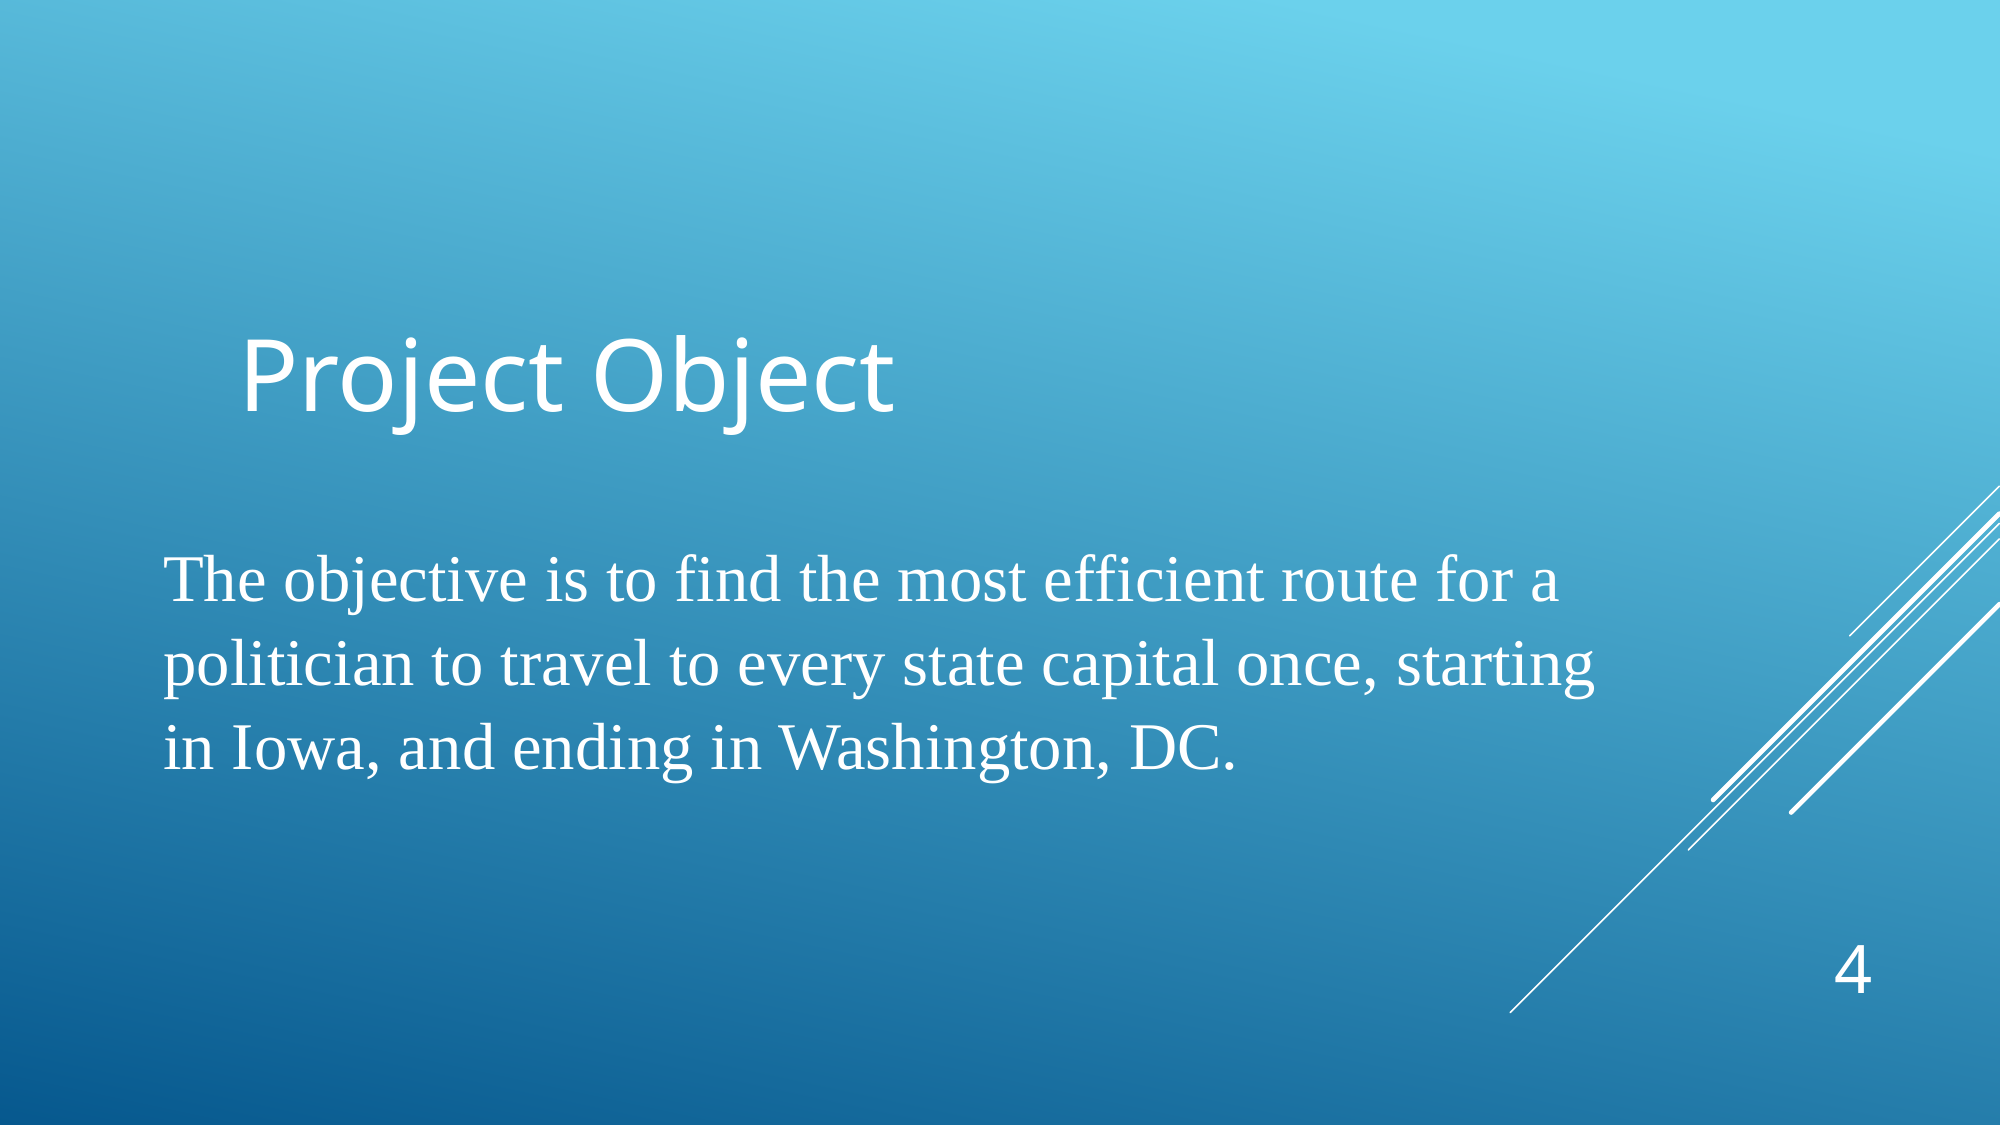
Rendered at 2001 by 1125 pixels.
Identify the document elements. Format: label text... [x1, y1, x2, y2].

slide_number 4 [1700, 915, 1888, 1025]
text_box Project Object The objective is to find the most efficient route for a politician to travel to every state capital once, starting in Iowa, and ending in Washington, DC. [73, 304, 1659, 836]
